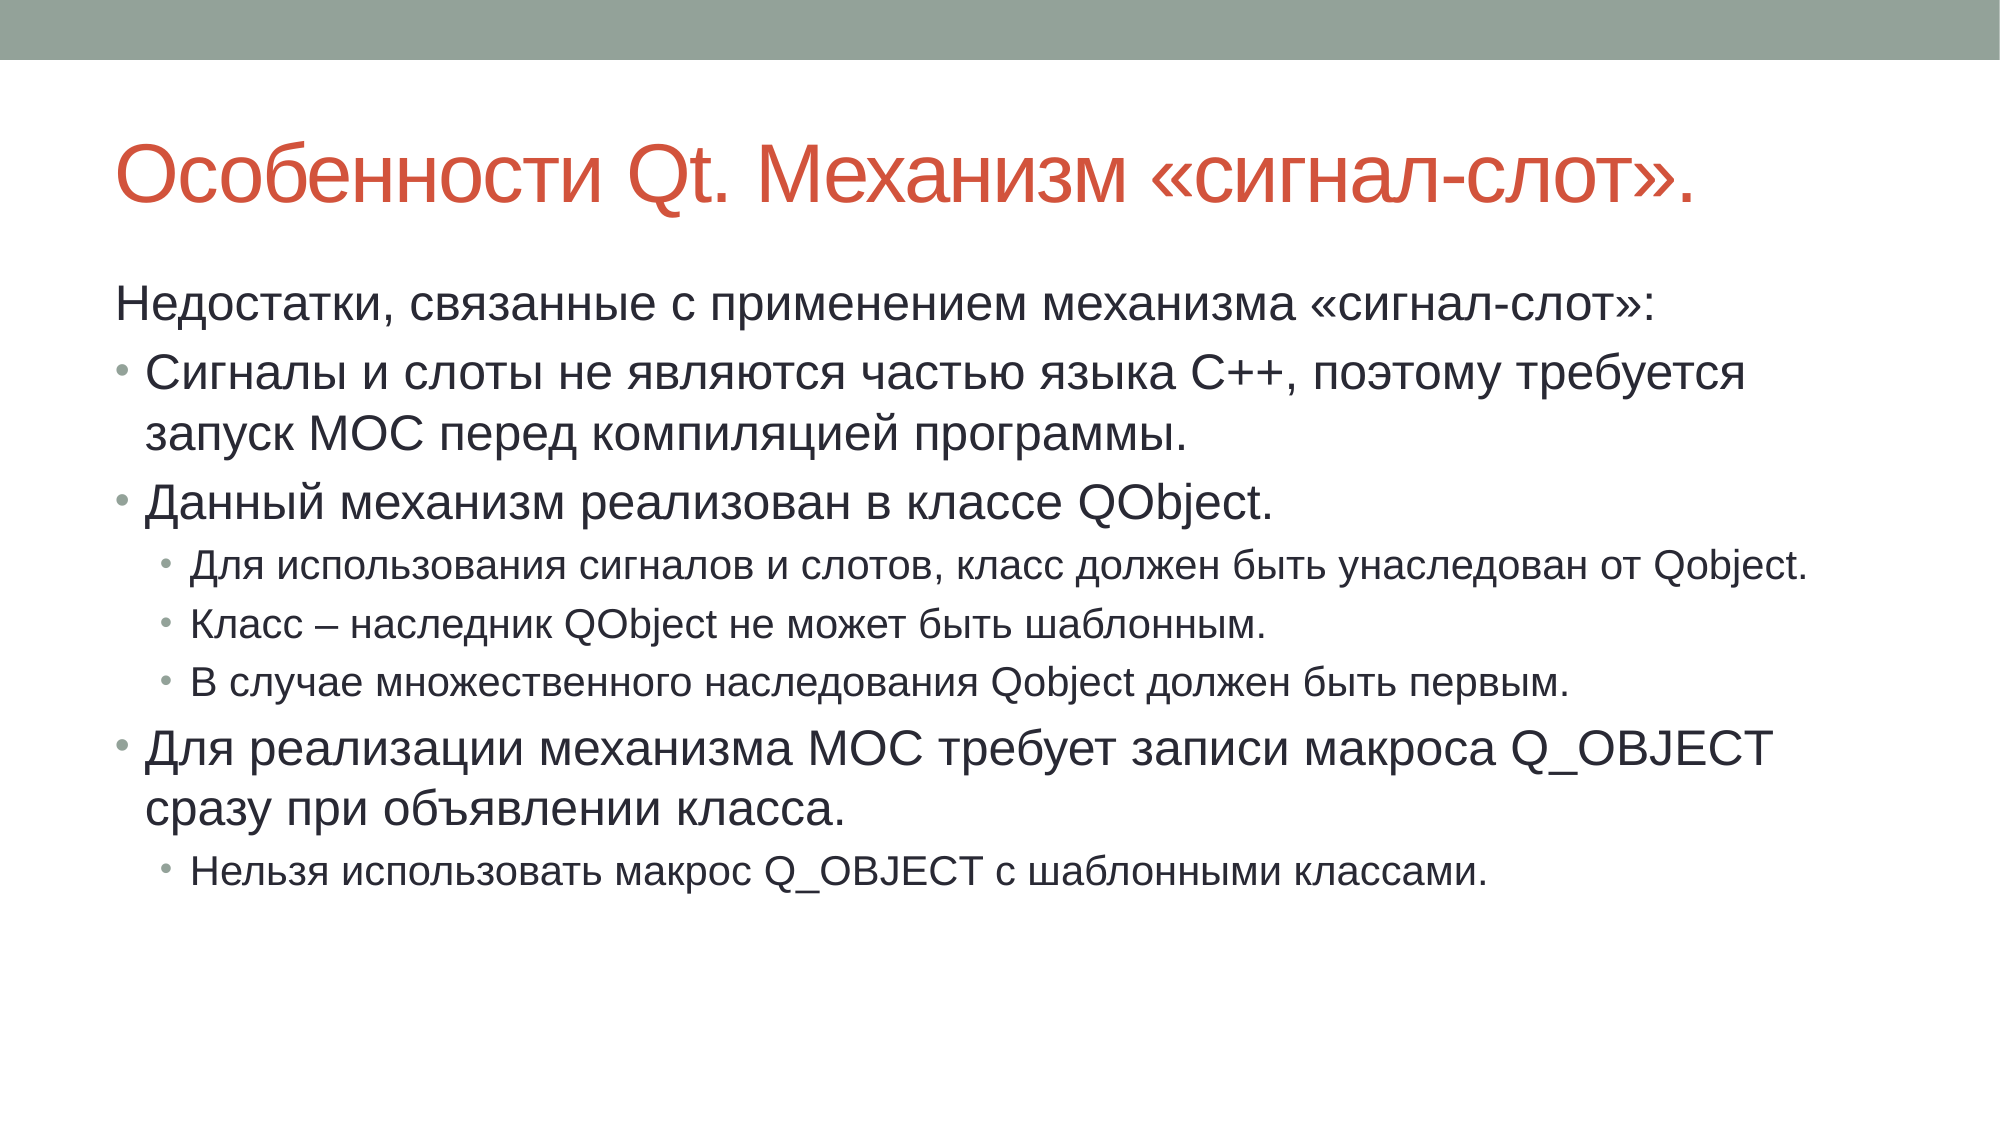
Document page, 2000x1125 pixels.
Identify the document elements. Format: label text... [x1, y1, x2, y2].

list Недостатки, связанные с применением механизма «сигнал-слот»: Сигналы и слоты не являются частью языка С++, поэтому требуется запуск MOC перед компиляцией программы. Данный механизм реализован в классе QObject. Для использования сигналов и слотов, класс должен быть унаследован от Qobject. Класс – наследник QObject не может быть шаблонным. В случае множественного наследования Qobject должен быть первым. Для реализации механизма MOC требует записи макроса Q_OBJECT сразу при объявлении класса. Нельзя использовать макрос Q_OBJECT с шаблонными классами. [99, 262, 1900, 1063]
title Особенности Qt. Механизм «сигнал-слот». [99, 87, 1900, 250]
